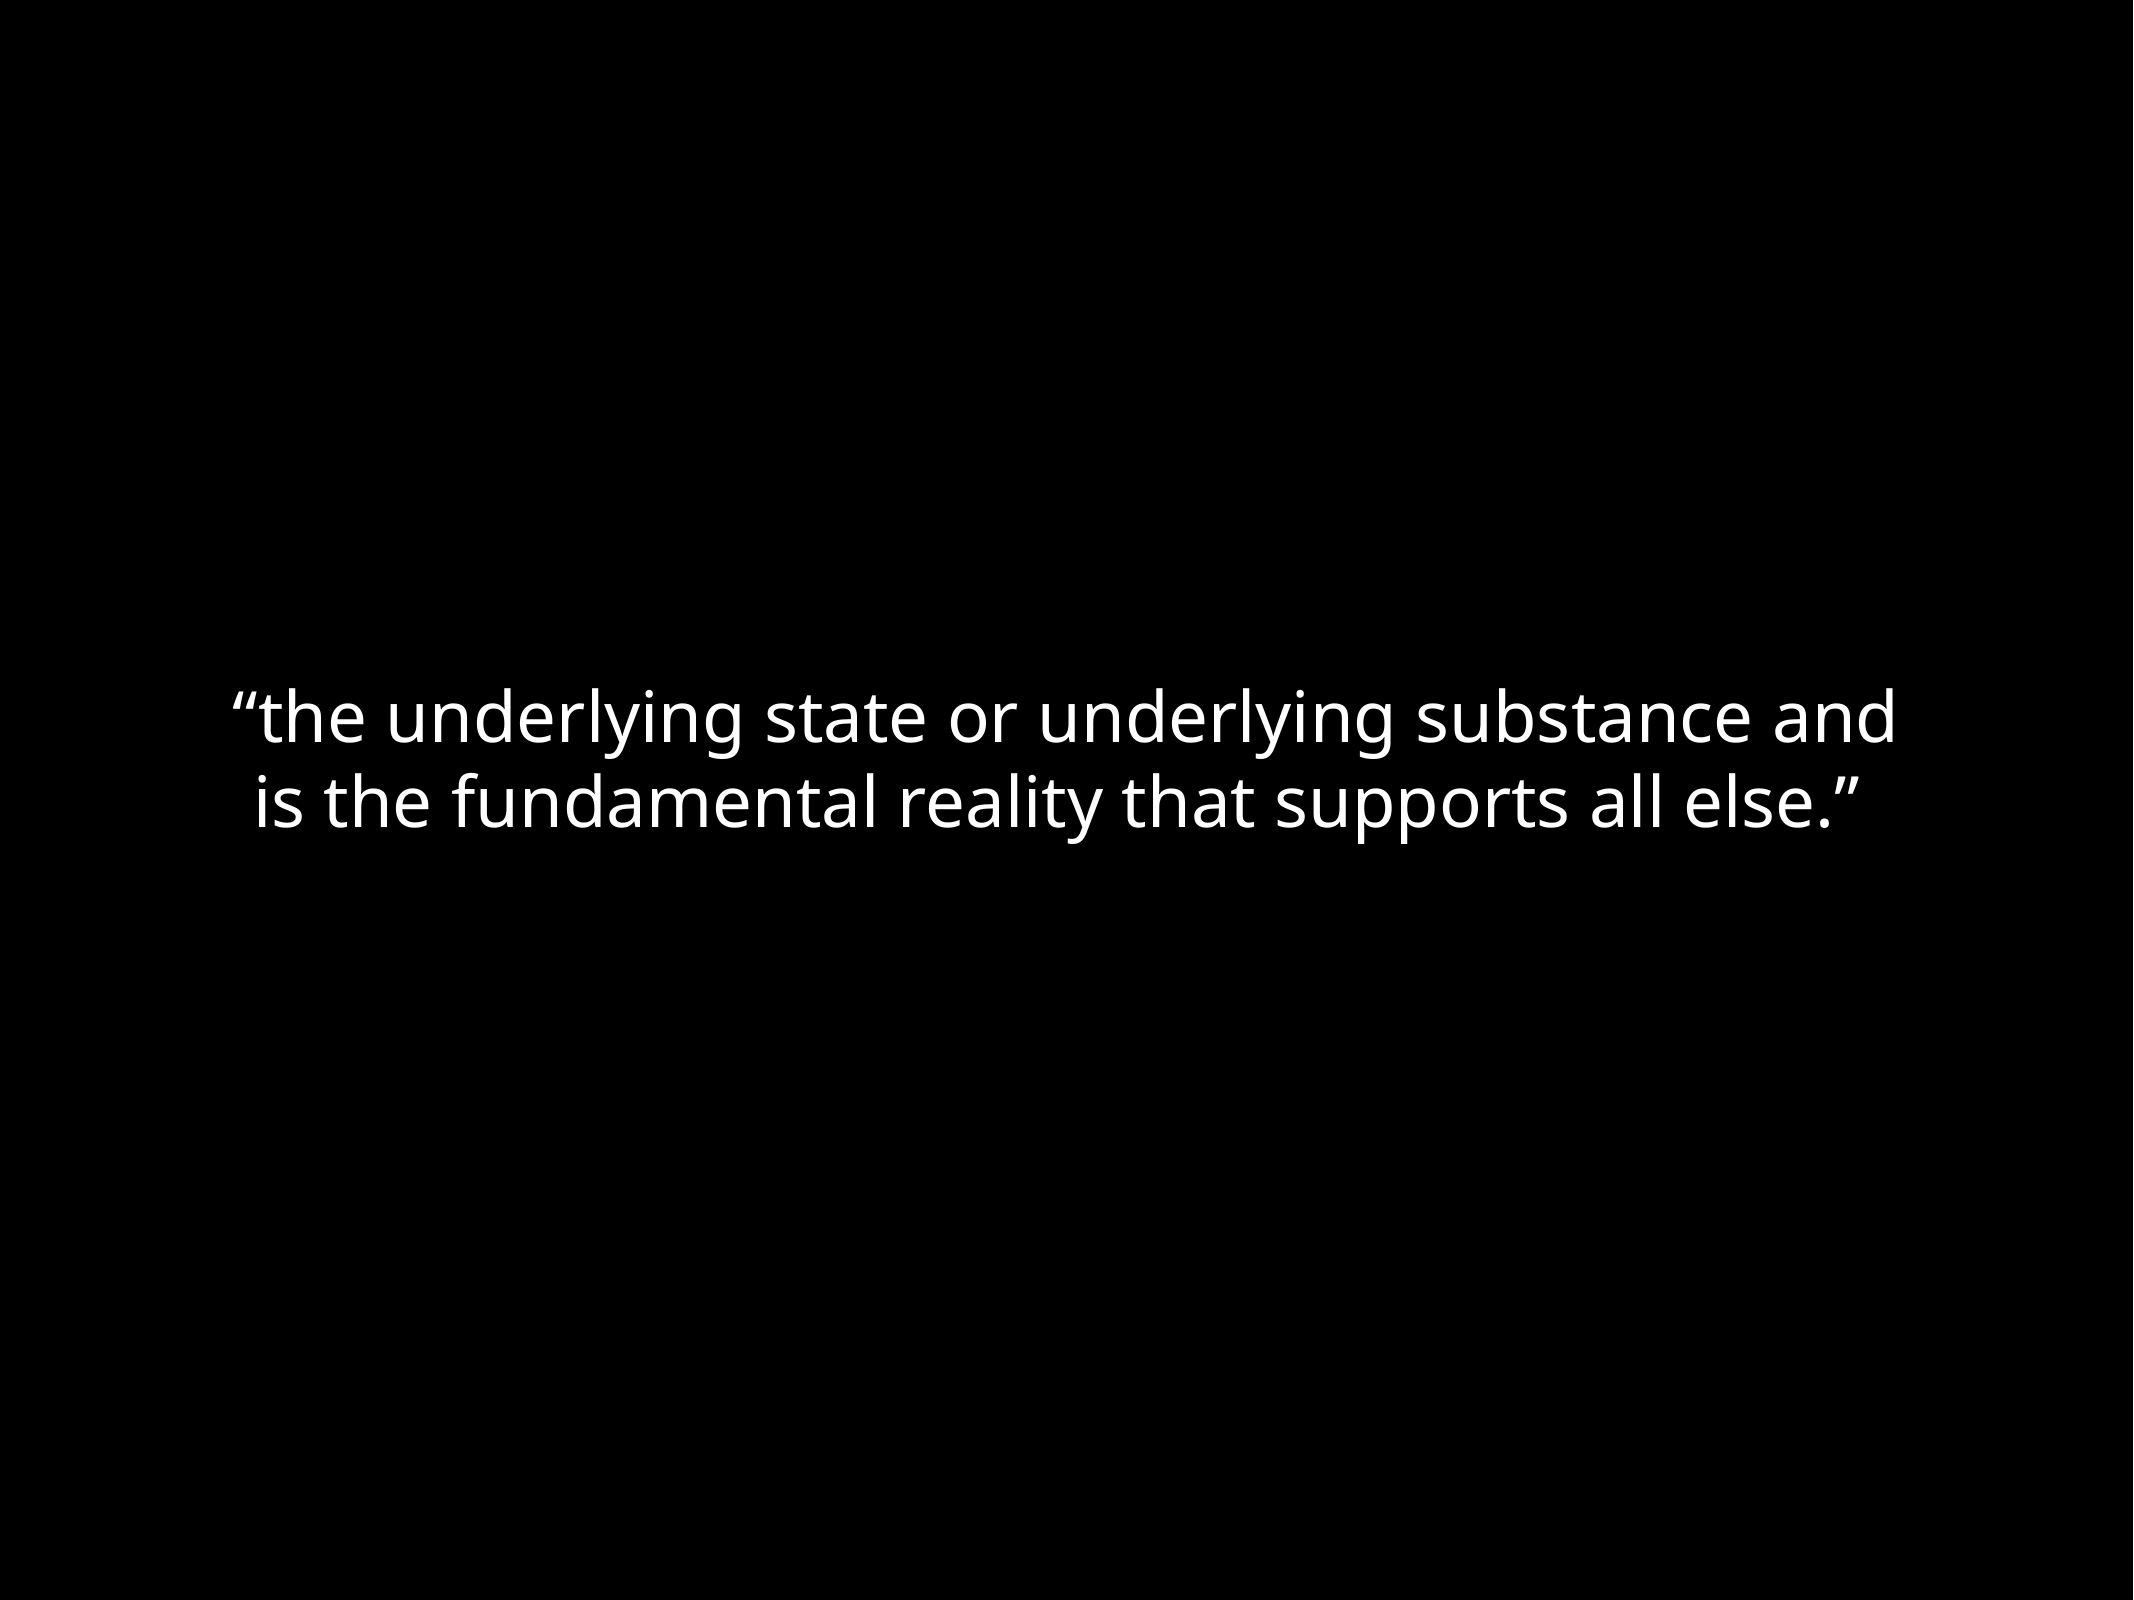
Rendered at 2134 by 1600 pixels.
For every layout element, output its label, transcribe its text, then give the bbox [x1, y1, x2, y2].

list “the underlying state or underlying substance and is the fundamental reality that supports all else.” [207, 663, 1926, 850]
